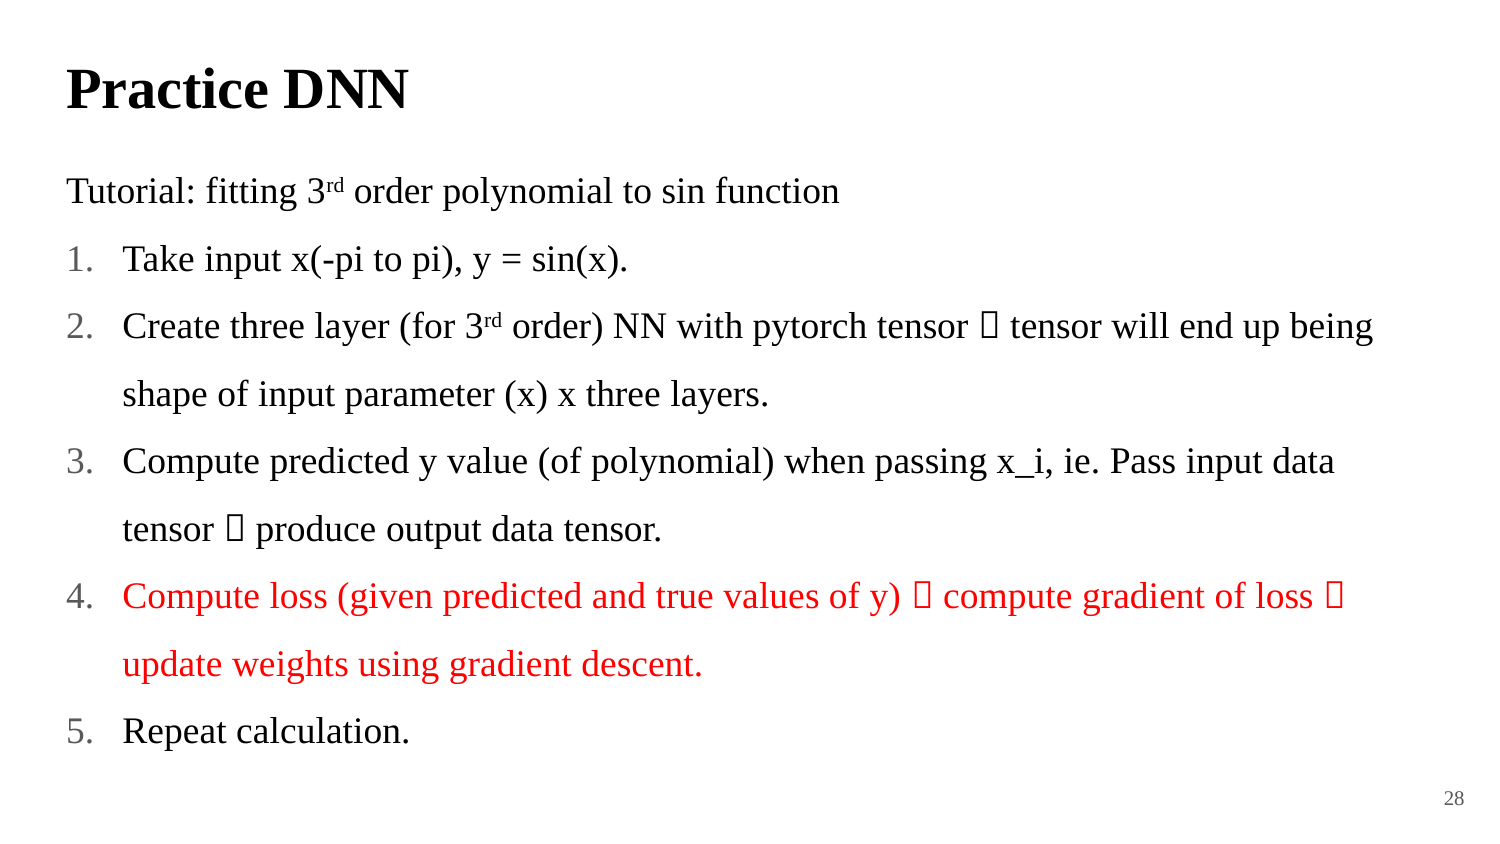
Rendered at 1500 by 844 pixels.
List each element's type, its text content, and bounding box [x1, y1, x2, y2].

list Tutorial: fitting 3rd order polynomial to sin function Take input x(-pi to pi), y = sin(x). Create three layer (for 3rd order) NN with pytorch tensor  tensor will end up being shape of input parameter (x) x three layers. Compute predicted y value (of polynomial) when passing x_i, ie. Pass input data tensor  produce output data tensor. Compute loss (given predicted and true values of y)  compute gradient of loss  update weights using gradient descent. Repeat calculation. [51, 128, 1449, 729]
slide_number 28 [1389, 764, 1480, 830]
title Practice DNN [51, 35, 1449, 128]
